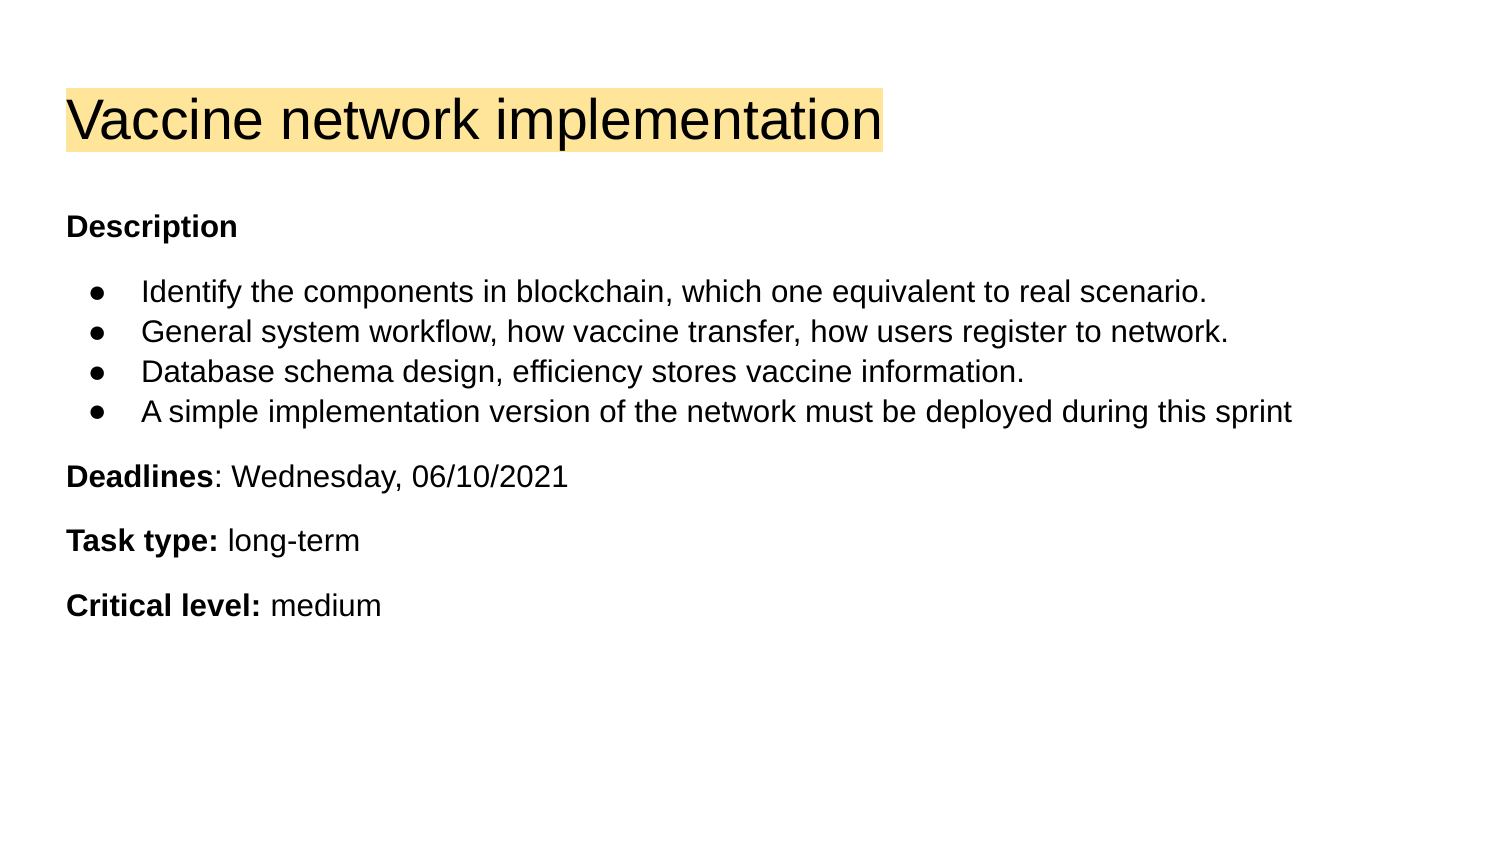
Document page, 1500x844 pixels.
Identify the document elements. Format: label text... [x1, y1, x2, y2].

title Vaccine network implementation [51, 72, 1449, 167]
list Description Identify the components in blockchain, which one equivalent to real scenario. General system workflow, how vaccine transfer, how users register to network. Database schema design, efficiency stores vaccine information. A simple implementation version of the network must be deployed during this sprint Deadlines: Wednesday, 06/10/2021 Task type: long-term Critical level: medium [51, 189, 1449, 750]
